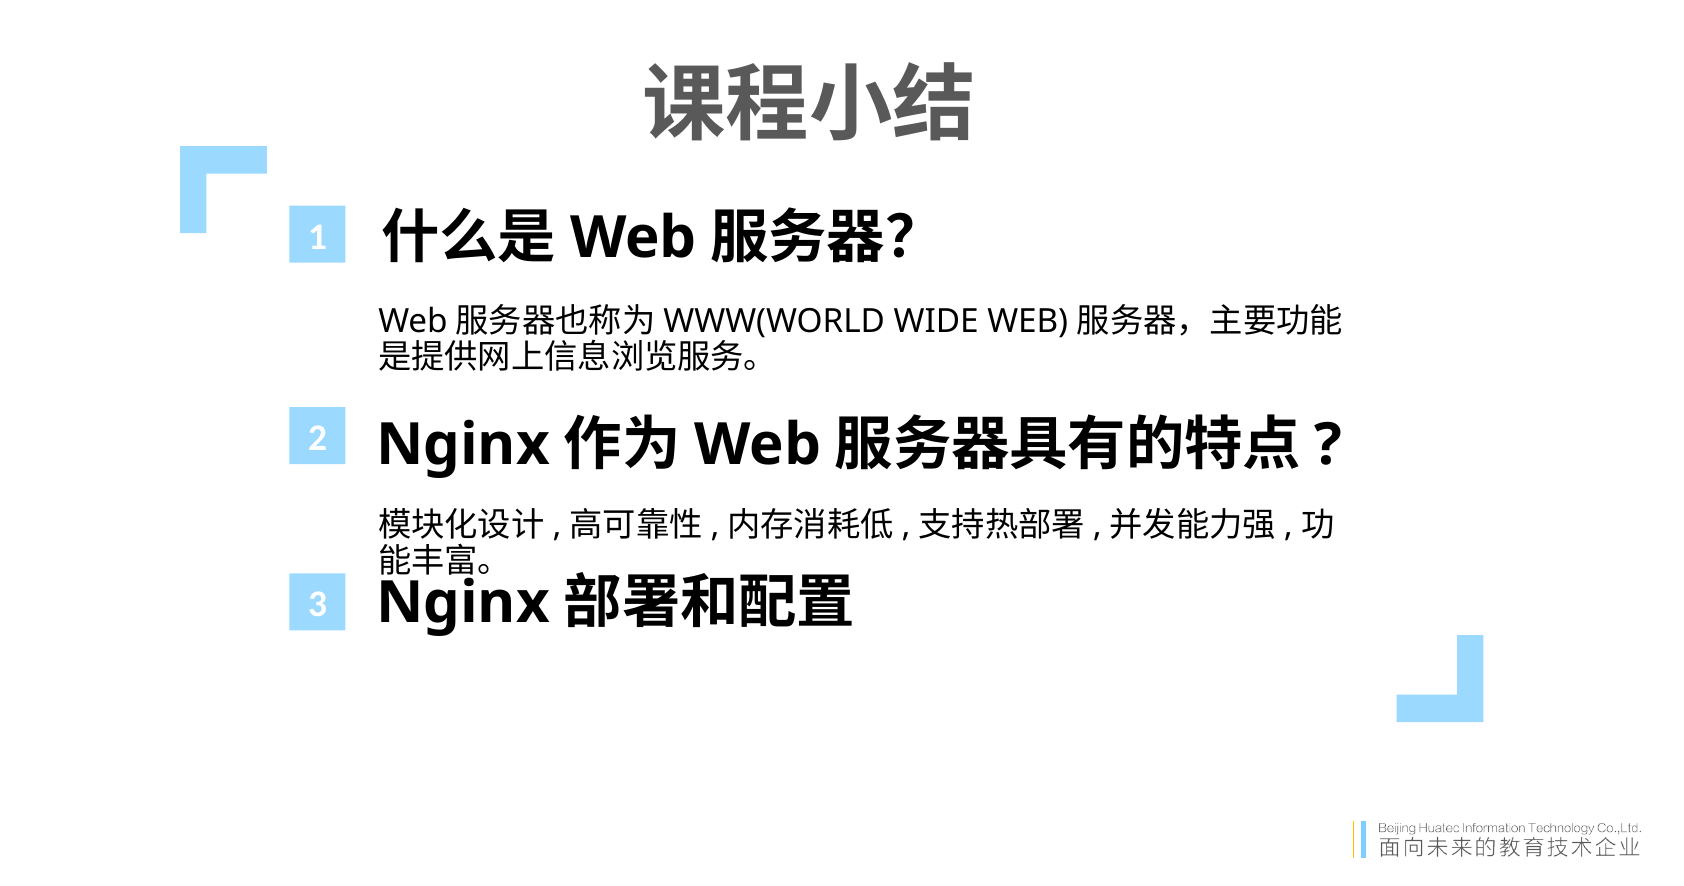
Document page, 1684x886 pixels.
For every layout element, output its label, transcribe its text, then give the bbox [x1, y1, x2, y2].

text_box Nginx作为Web服务器具有的特点? Nginx部署和配置 [361, 407, 1369, 463]
text_box [1396, 635, 1484, 723]
text_box 课程小结 [627, 42, 1007, 158]
text_box 2 [287, 405, 348, 466]
text_box 1 [287, 203, 348, 265]
text_box 模块化设计,高可靠性,内存消耗低,支持热部署,并发能力强,功能丰富。 [363, 500, 1374, 574]
text_box 3 [287, 571, 348, 633]
text_box Web服务器也称为WWW(WORLD WIDE WEB)服务器，主要功能是提供网上信息浏览服务。 [363, 296, 1374, 369]
text_box [180, 146, 267, 234]
text_box 什么是Web服务器？ [366, 199, 1374, 256]
